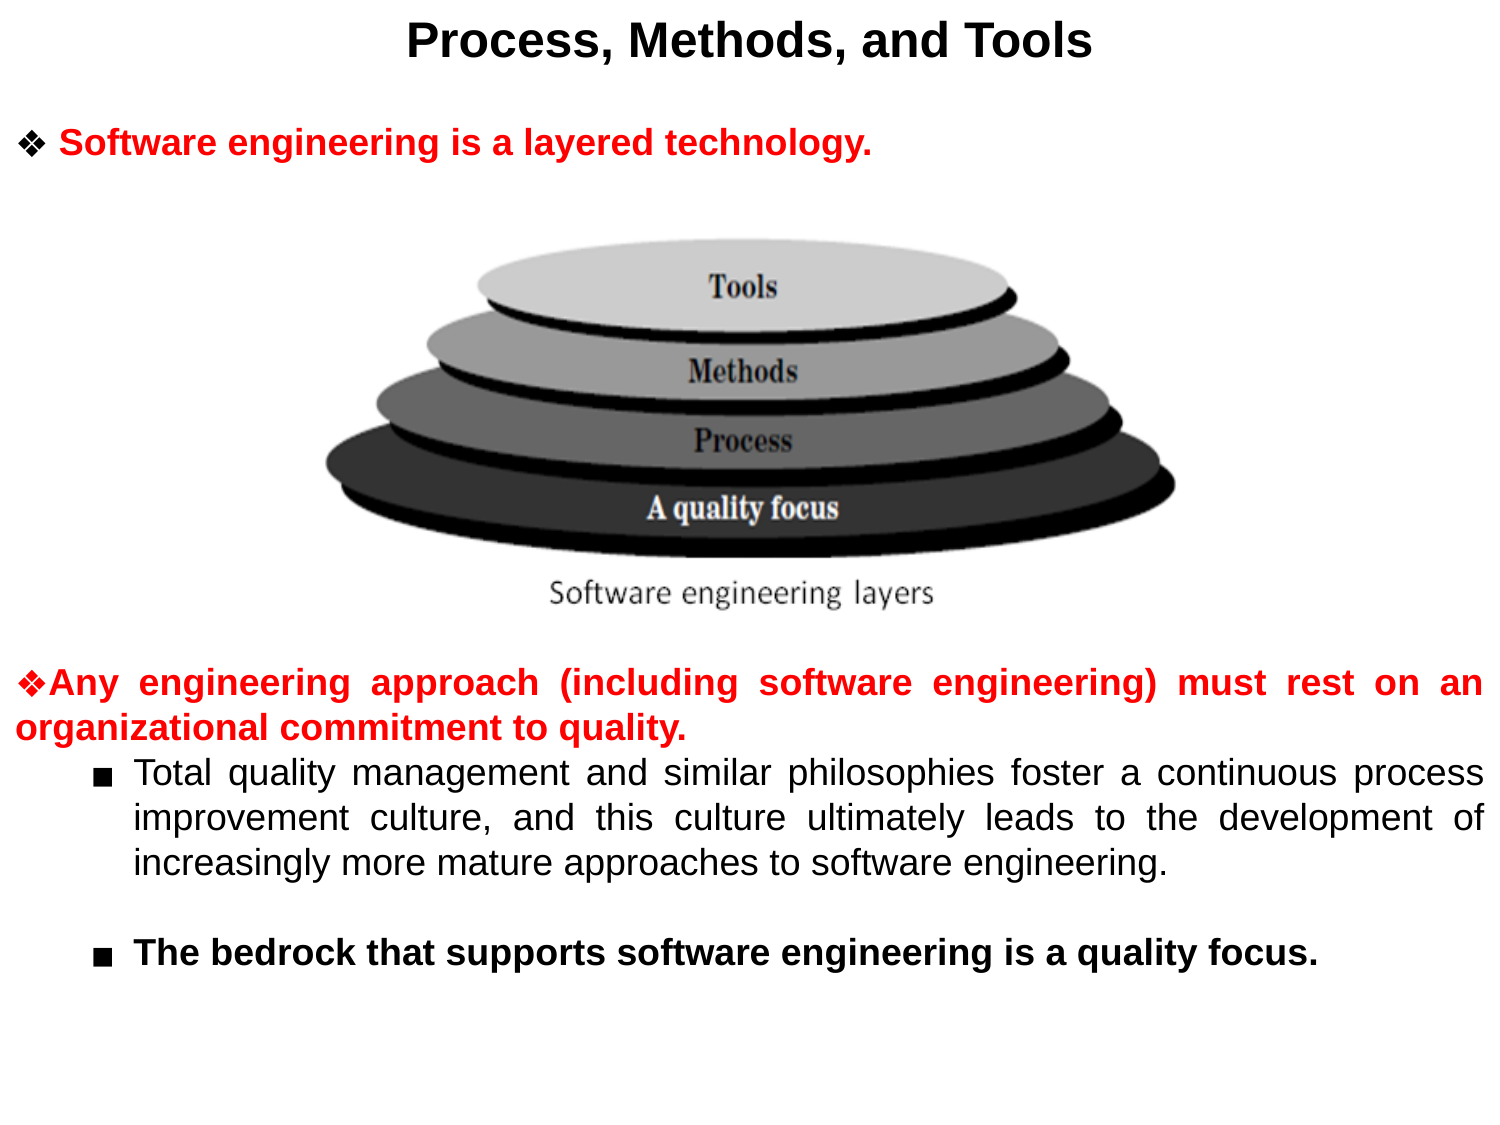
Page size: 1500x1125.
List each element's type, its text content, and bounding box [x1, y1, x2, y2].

picture [316, 222, 1184, 622]
text_box Process, Methods, and Tools Software engineering is a layered technology. Any engineering approach (including software engineering) must rest on an organizational commitment to quality. Total quality management and similar philosophies foster a continuous process improvement culture, and this culture ultimately leads to the development of increasingly more mature approaches to software engineering. The bedrock that supports software engineering is a quality focus. [0, 0, 1500, 1025]
